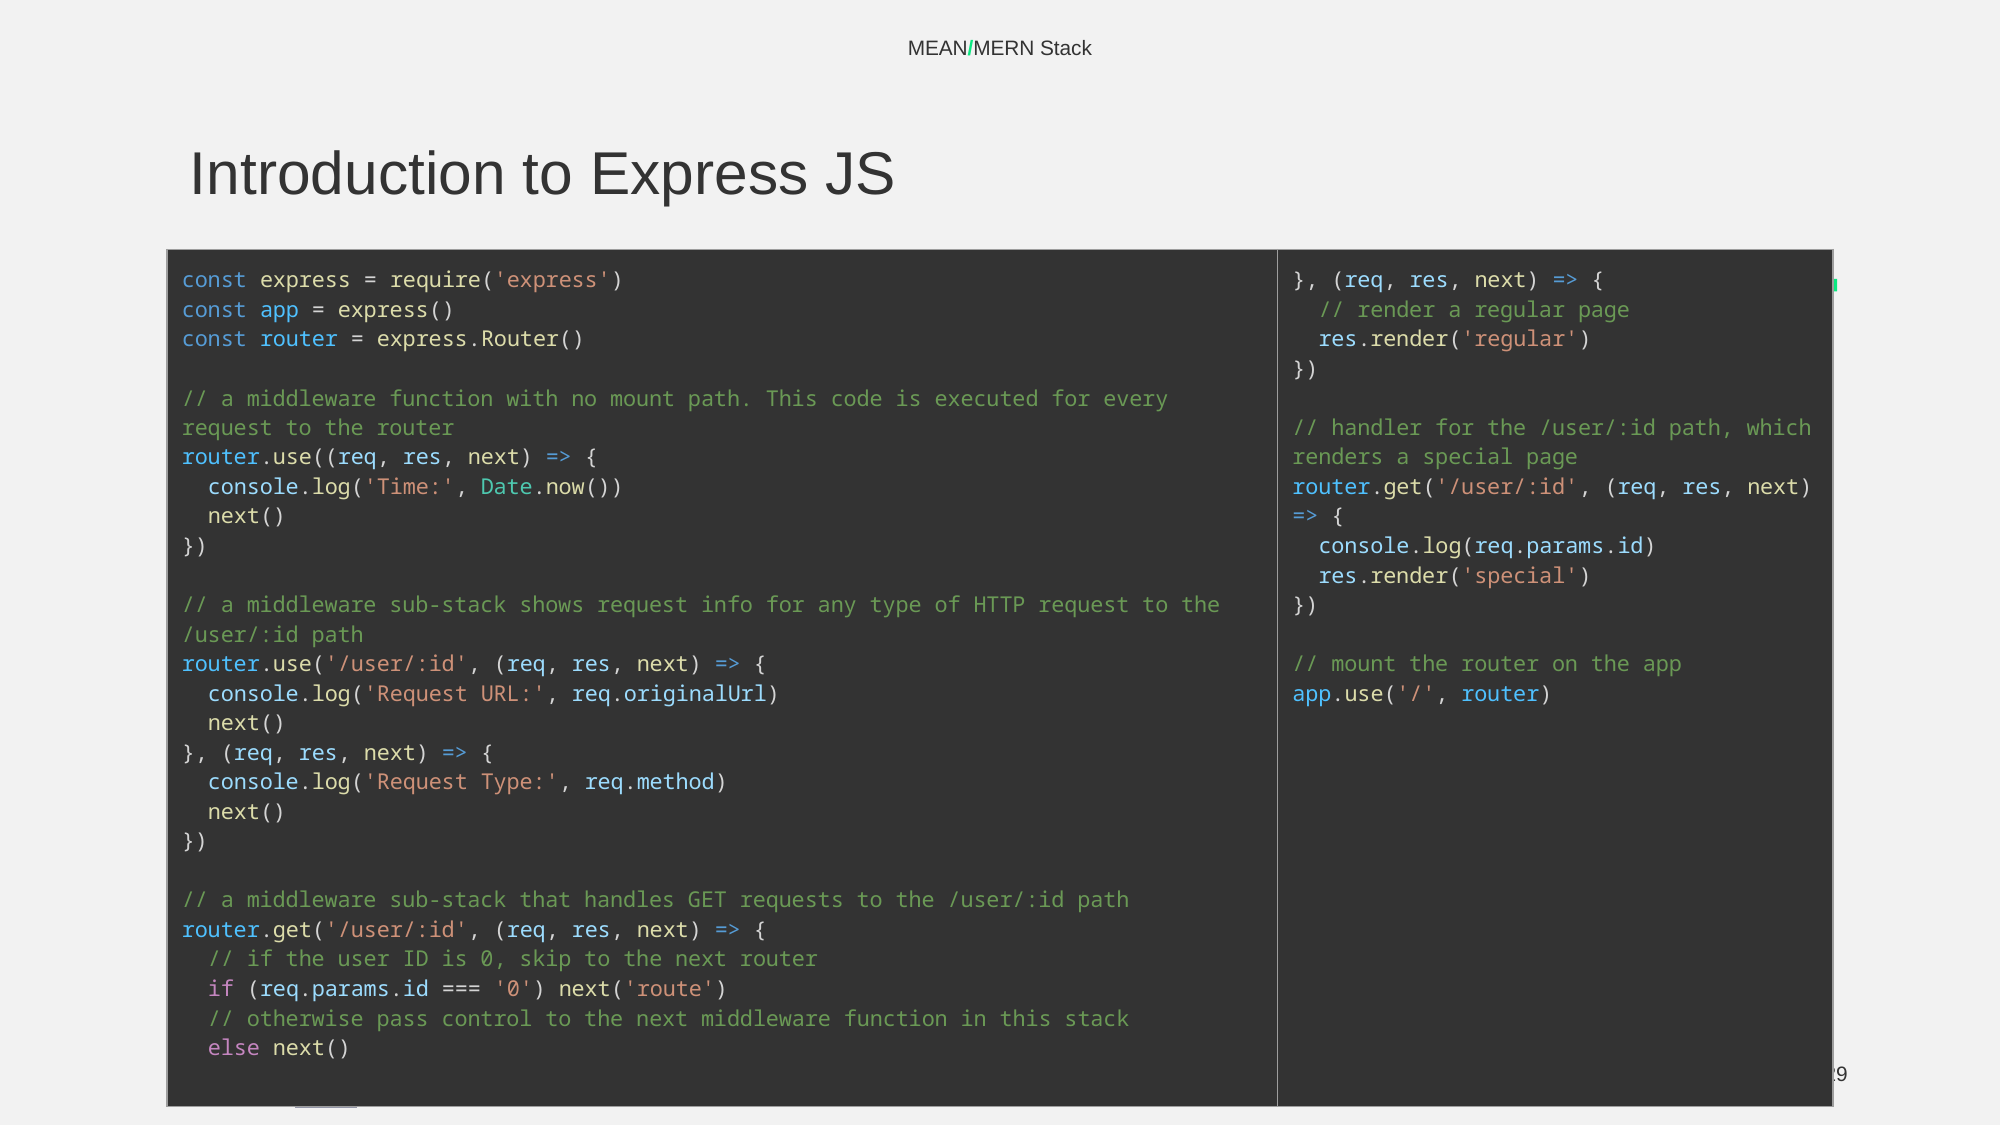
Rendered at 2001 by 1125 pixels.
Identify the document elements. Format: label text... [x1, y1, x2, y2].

table_header }, (req, res, next) => { // render a regular page res.render('regular') }) // handler for the /user/:id path, which renders a special page router.get('/user/:id', (req, res, next) => { console.log(req.params.id) res.render('special') }) // mount the router on the app app.use('/', router) [1278, 250, 1832, 1106]
table_header const express = require('express') const app = express() const router = express.Router() // a middleware function with no mount path. This code is executed for every request to the router router.use((req, res, next) => { console.log('Time:', Date.now()) next() }) // a middleware sub-stack shows request info for any type of HTTP request to the /user/:id path router.use('/user/:id', (req, res, next) => { console.log('Request URL:', req.originalUrl) next() }, (req, res, next) => { console.log('Request Type:', req.method) next() }) // a middleware sub-stack that handles GET requests to the /user/:id path router.get('/user/:id', (req, res, next) => { // if the user ID is 0, skip to the next router if (req.params.id === '0') next('route') // otherwise pass control to the next middleware function in this stack else next() [168, 250, 1277, 1106]
title Introduction to Express JS [174, 112, 1825, 215]
slide_number ‹#› [1834, 1042, 1863, 1103]
footer MEAN/MERN Stack [662, 17, 1338, 77]
